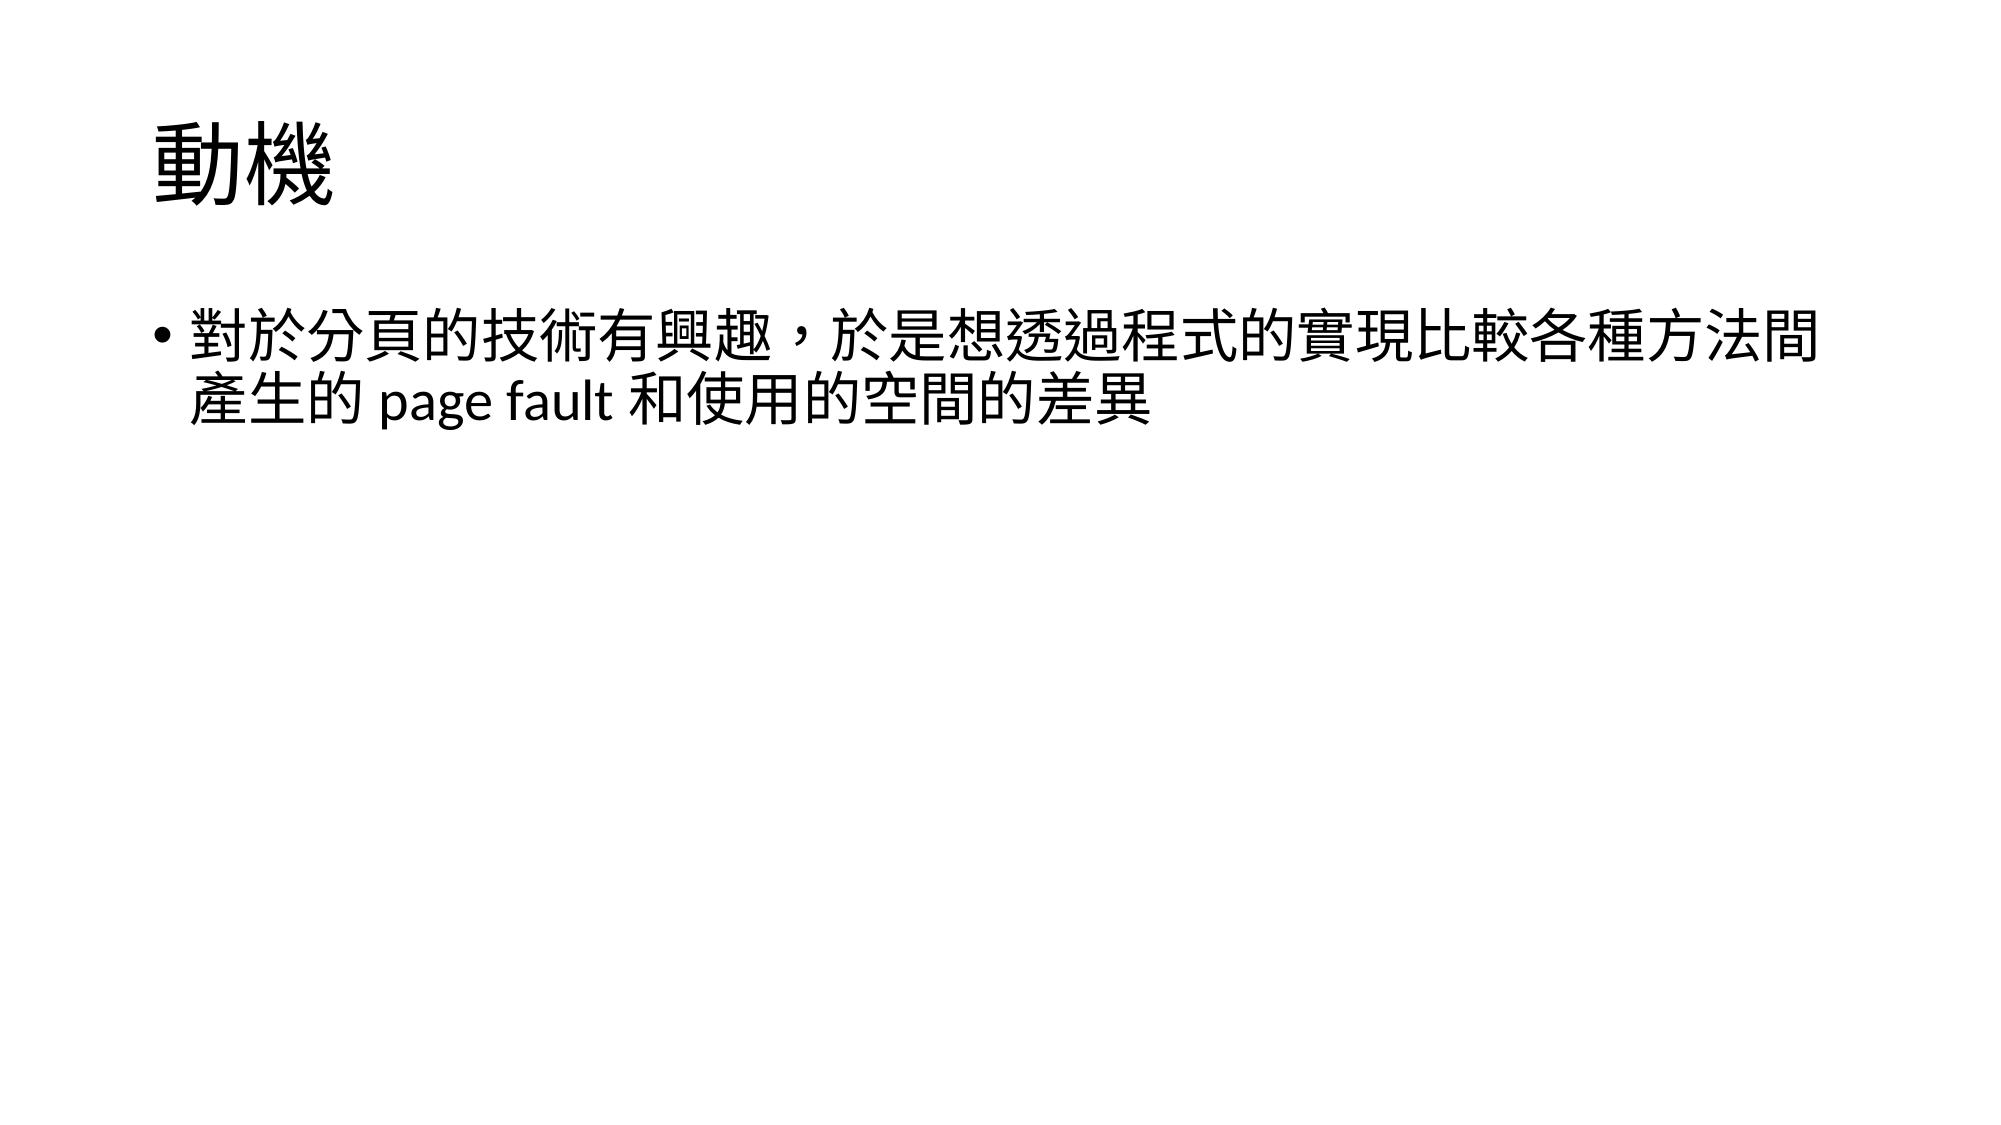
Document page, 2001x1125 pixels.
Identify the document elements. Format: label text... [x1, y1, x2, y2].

list 對於分頁的技術有興趣，於是想透過程式的實現比較各種方法間產生的page fault和使用的空間的差異 [137, 299, 1863, 1014]
title 動機 [137, 59, 1863, 278]
